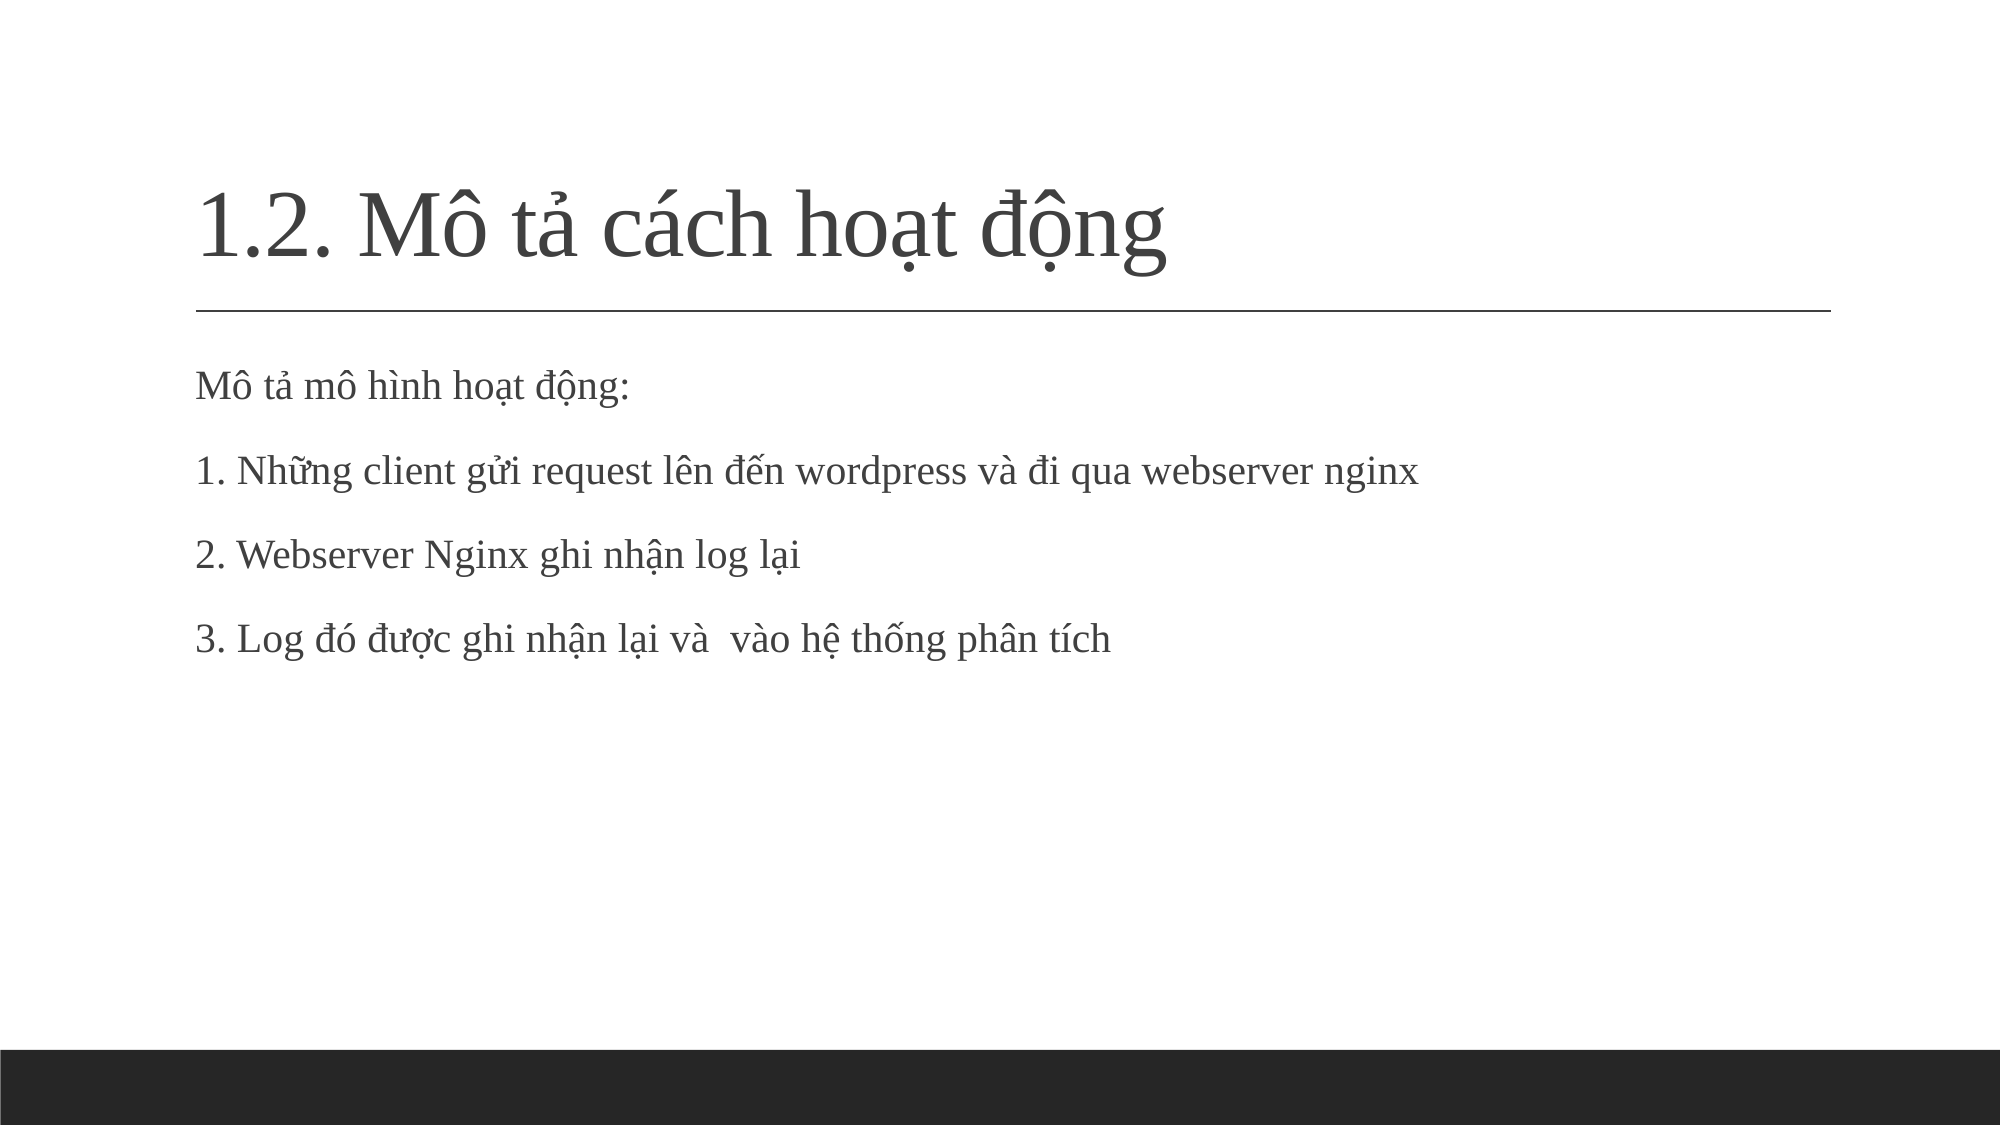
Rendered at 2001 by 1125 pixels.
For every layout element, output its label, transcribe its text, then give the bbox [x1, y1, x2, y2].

list Mô tả mô hình hoạt động: 1. Những client gửi request lên đến wordpress và đi qua webserver nginx 2. Webserver Nginx ghi nhận log lại 3. Log đó được ghi nhận lại và vào hệ thống phân tích [180, 345, 1830, 963]
title 1.2. Mô tả cách hoạt động [180, 47, 1830, 285]
